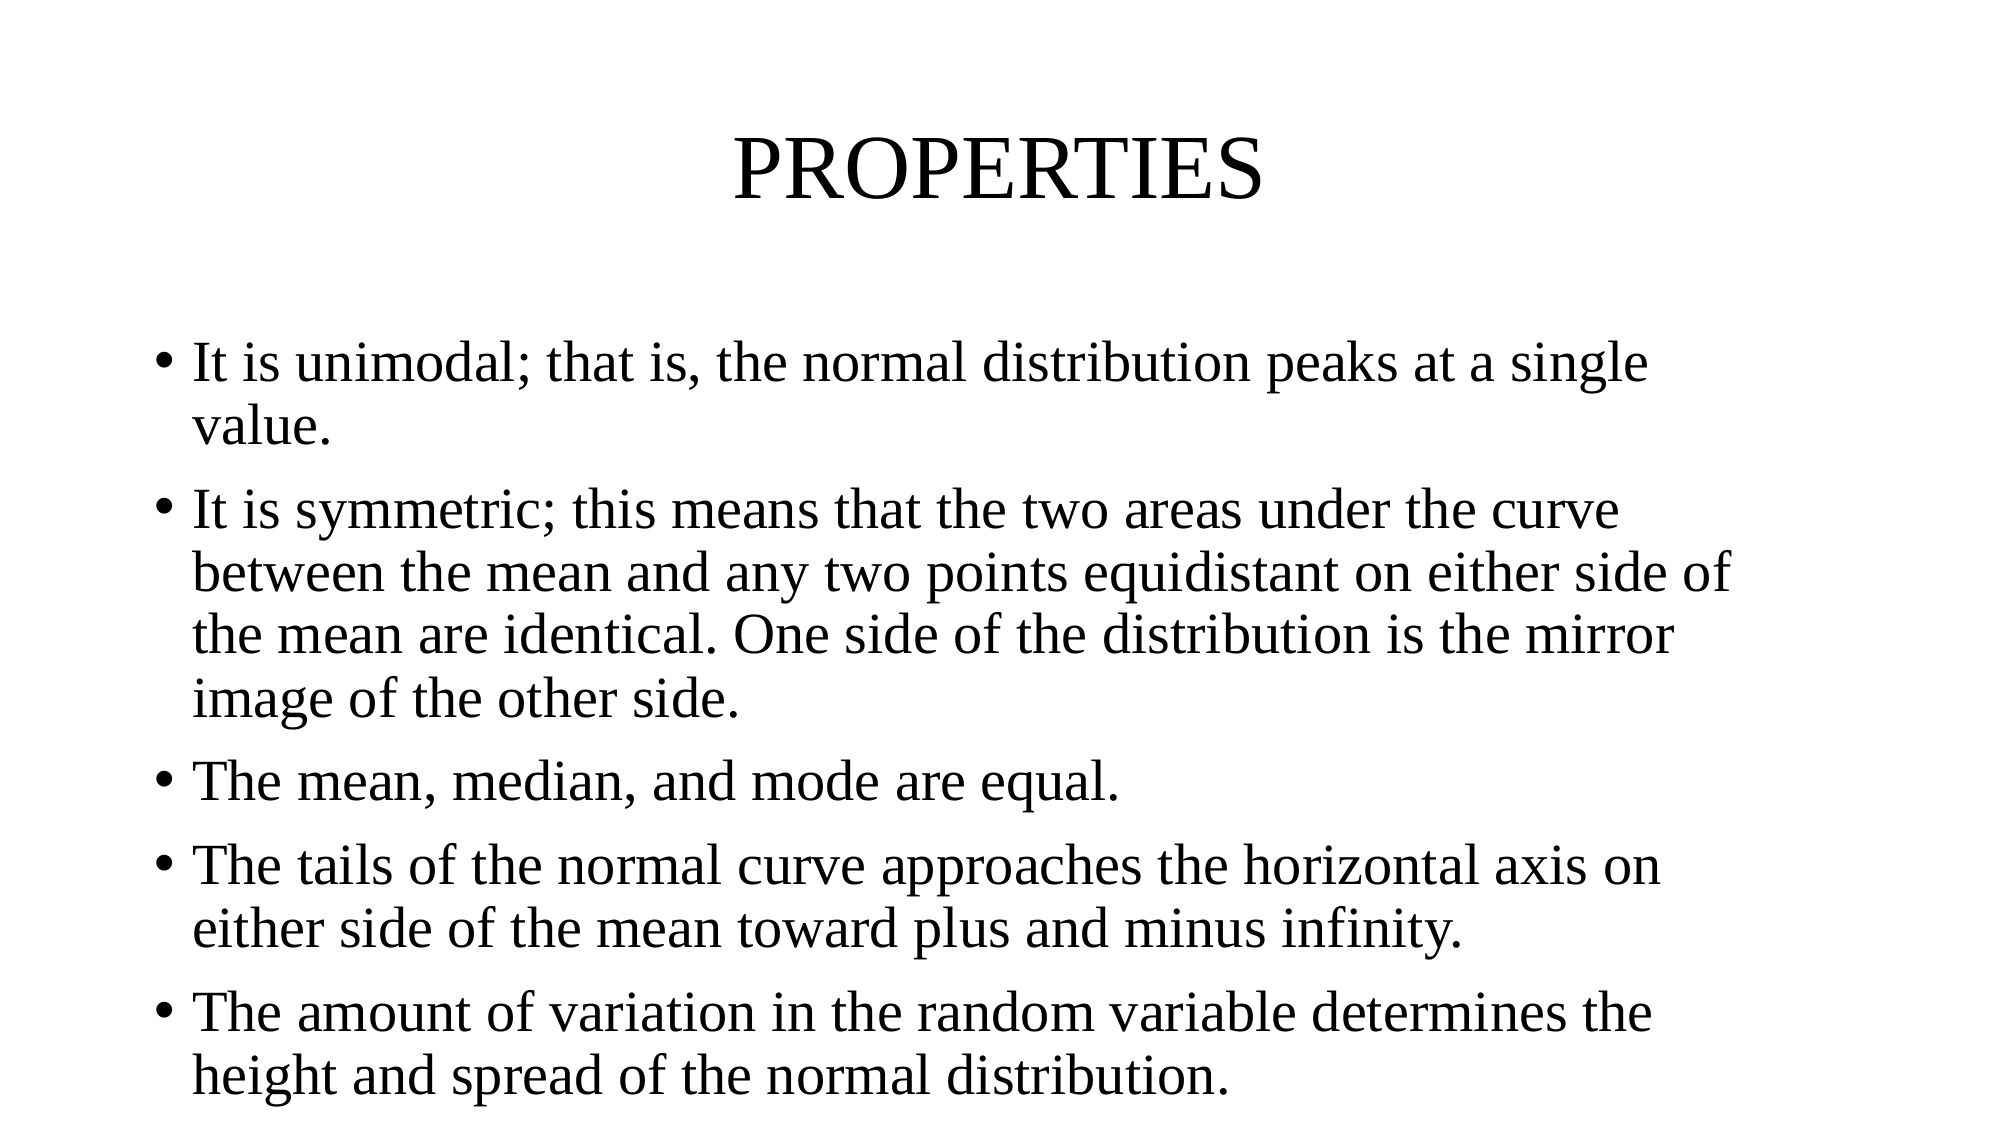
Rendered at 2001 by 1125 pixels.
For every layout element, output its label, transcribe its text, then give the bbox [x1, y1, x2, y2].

list It is unimodal; that is, the normal distribution peaks at a single value. It is symmetric; this means that the two areas under the curve between the mean and any two points equidistant on either side of the mean are identical. One side of the distribution is the mirror image of the other side. The mean, median, and mode are equal. The tails of the normal curve approaches the horizontal axis on either side of the mean toward plus and minus infinity. The amount of variation in the random variable determines the height and spread of the normal distribution. [139, 323, 1765, 964]
title PROPERTIES [137, 59, 1863, 278]
